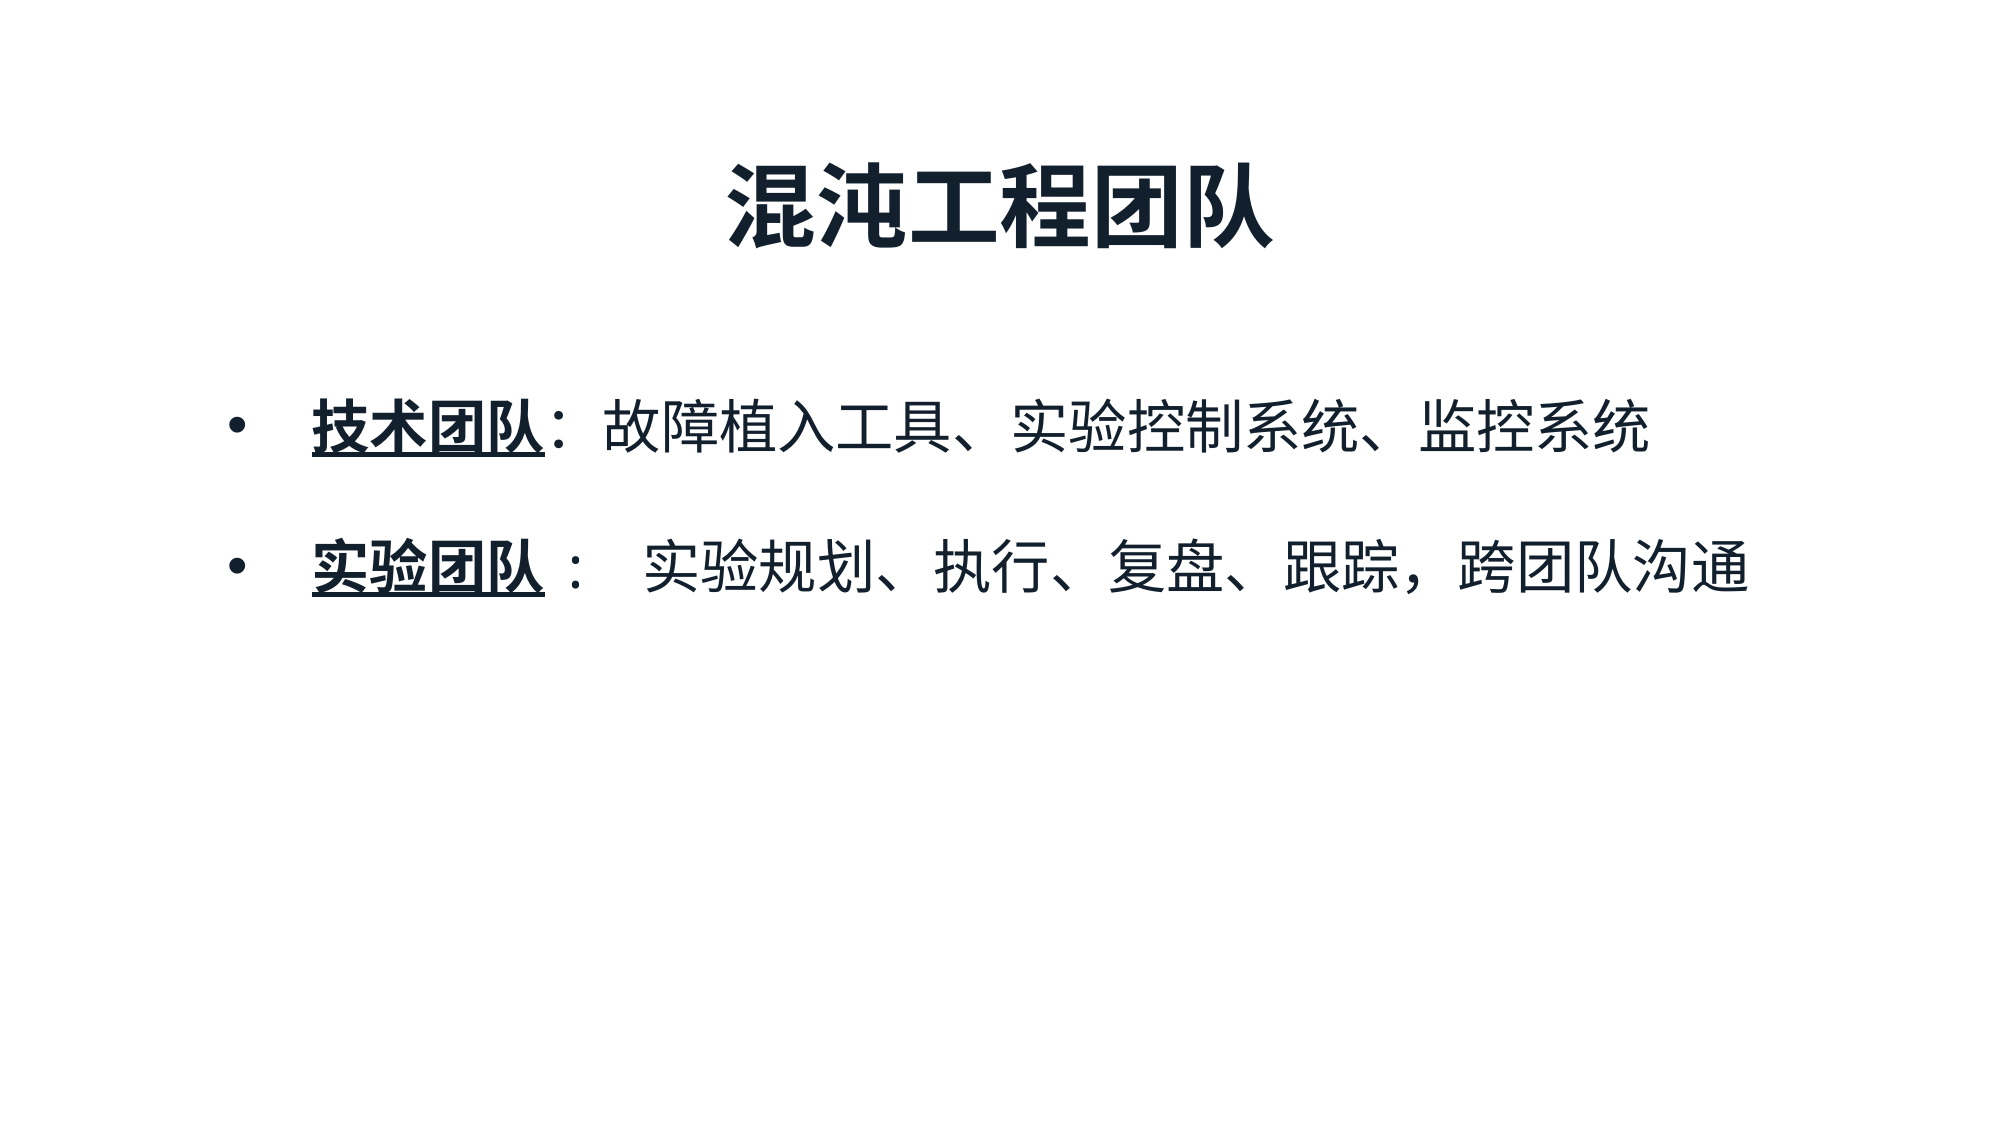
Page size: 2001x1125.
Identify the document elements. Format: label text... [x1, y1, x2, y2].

text_box 技术团队：故障植入工具、实验控制系统、监控系统 实验团队: 实验规划、执行、复盘、跟踪，跨团队沟通 [212, 382, 1788, 608]
text_box 混沌工程团队 [365, 141, 1635, 267]
